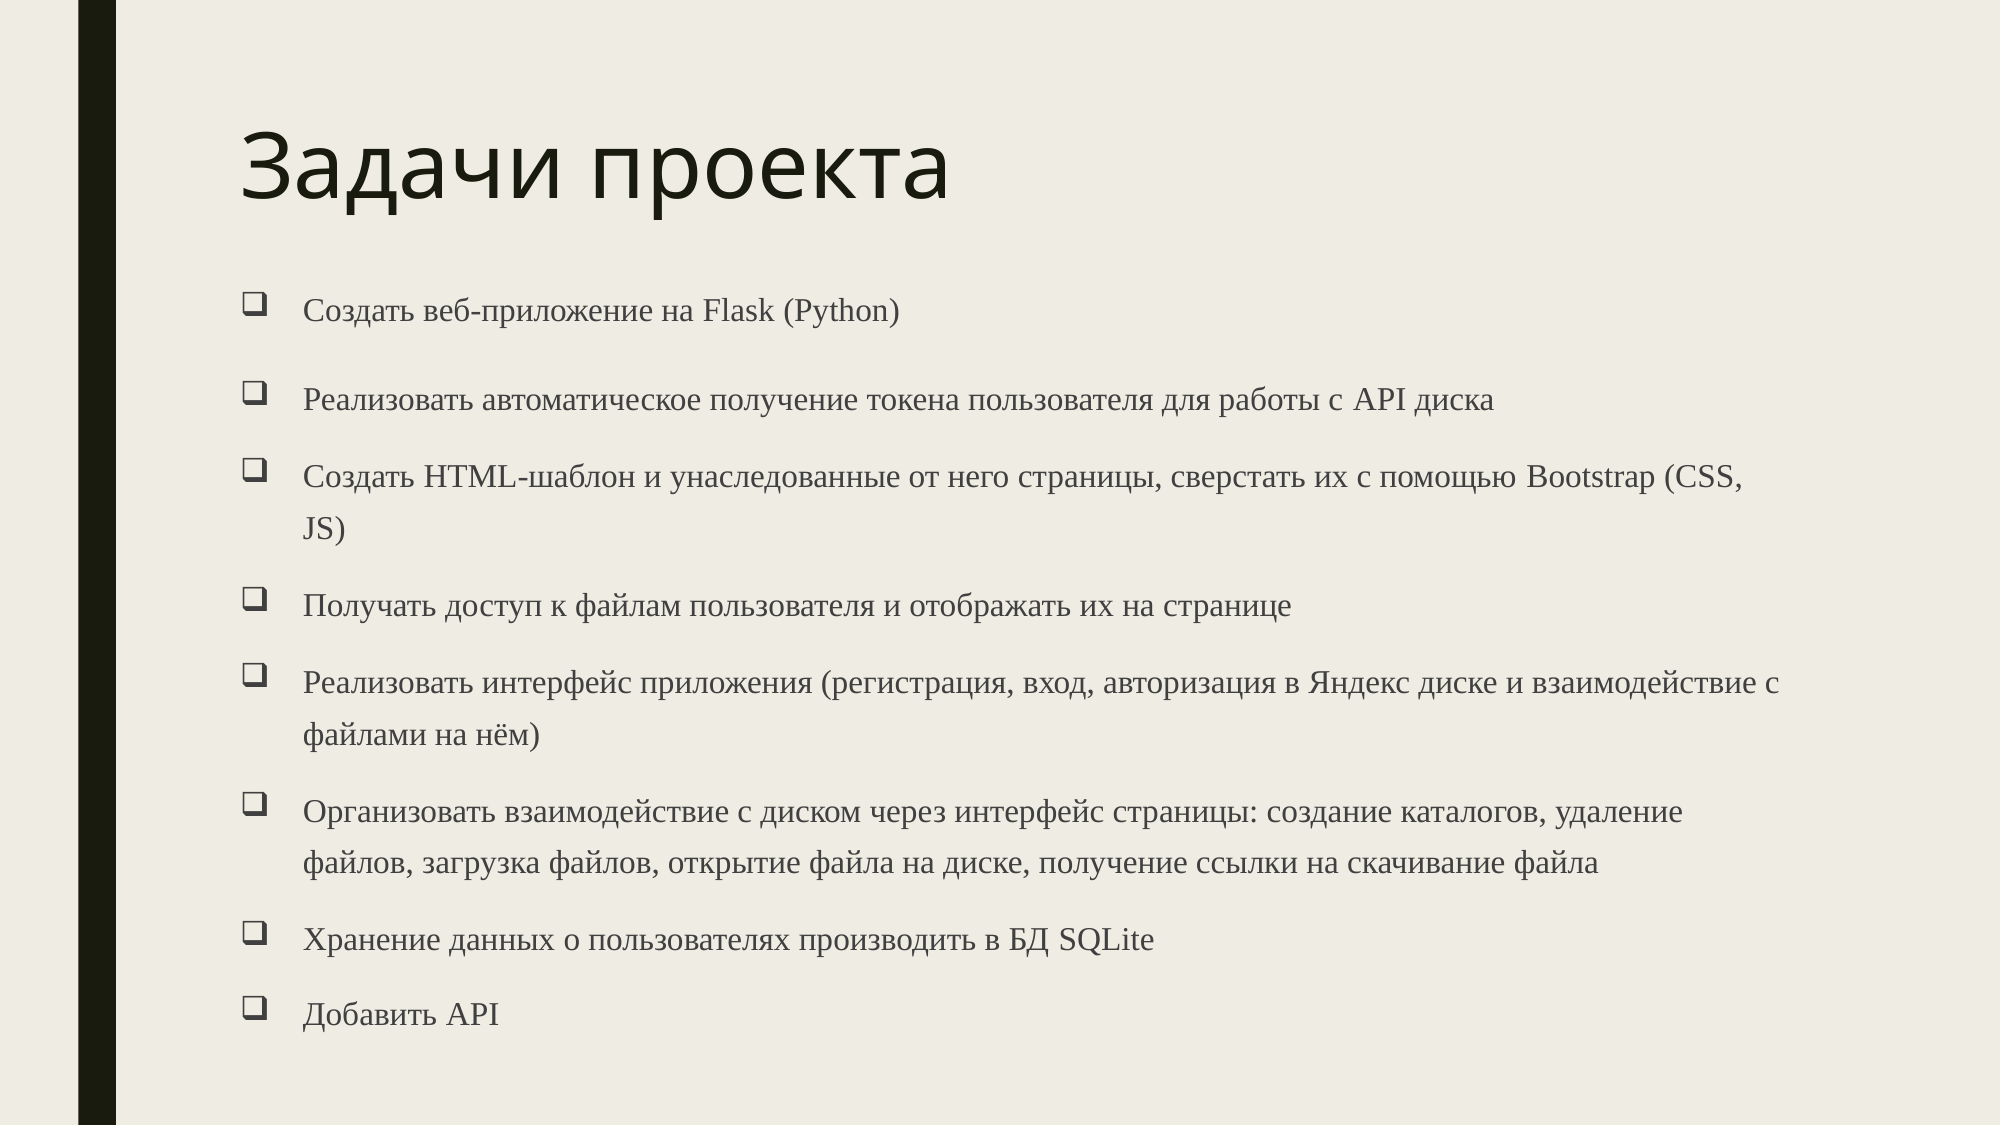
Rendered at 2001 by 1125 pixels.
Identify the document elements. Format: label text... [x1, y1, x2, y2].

title Задачи проекта [225, 112, 1800, 268]
list Создать веб-приложение на Flask (Python) Реализовать автоматическое получение токена пользователя для работы с API диска Создать HTML-шаблон и унаследованные от него страницы, сверстать их с помощью Bootstrap (CSS, JS) Получать доступ к файлам пользователя и отображать их на странице Реализовать интерфейс приложения (регистрация, вход, авторизация в Яндекс диске и взаимодействие с файлами на нём) Организовать взаимодействие с диском через интерфейс страницы: создание каталогов, удаление файлов, загрузка файлов, открытие файла на диске, получение ссылки на скачивание файла Хранение данных о пользователях производить в БД SQLite Добавить API [225, 268, 1800, 857]
